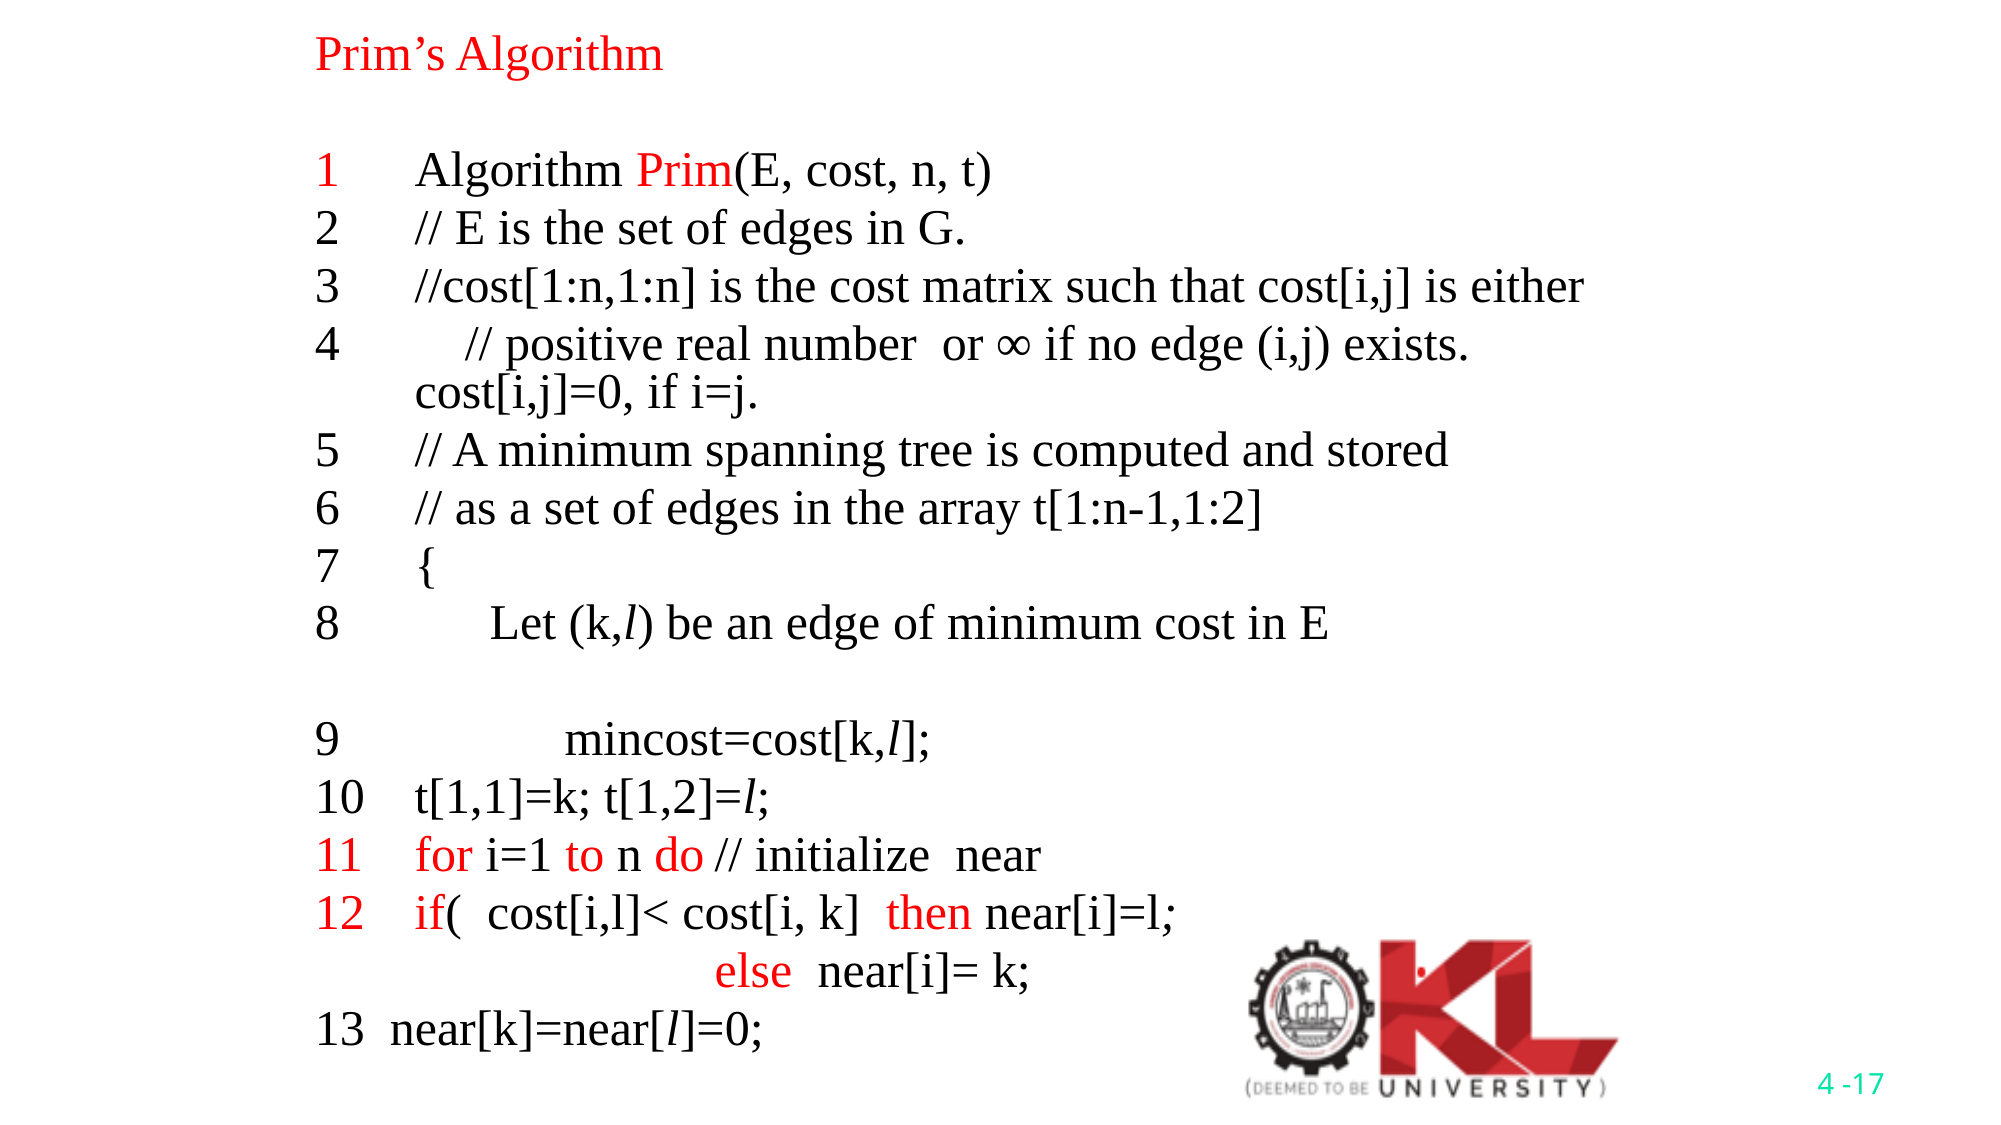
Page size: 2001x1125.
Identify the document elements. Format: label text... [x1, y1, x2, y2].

text_box Prim’s Algorithm 1 Algorithm Prim(E, cost, n, t) 2 // E is the set of edges in G. //cost[1:n,1:n] is the cost matrix such that cost[i,j] is either 4 // positive real number or ∞ if no edge (i,j) exists. cost[i,j]=0, if i=j. 5 // A minimum spanning tree is computed and stored 6 // as a set of edges in the array t[1:n-1,1:2] 7 { 8 Let (k,l) be an edge of minimum cost in E 9 mincost=cost[k,l]; t[1,1]=k; t[1,2]=l; for i=1 to n do // initialize near if( cost[i,l]< cost[i, k] then near[i]=l; else near[i]= k; 13 near[k]=near[l]=0; [299, 24, 1713, 850]
slide_number 4 -17 [1697, 1037, 1901, 1113]
picture [1212, 918, 1692, 1113]
